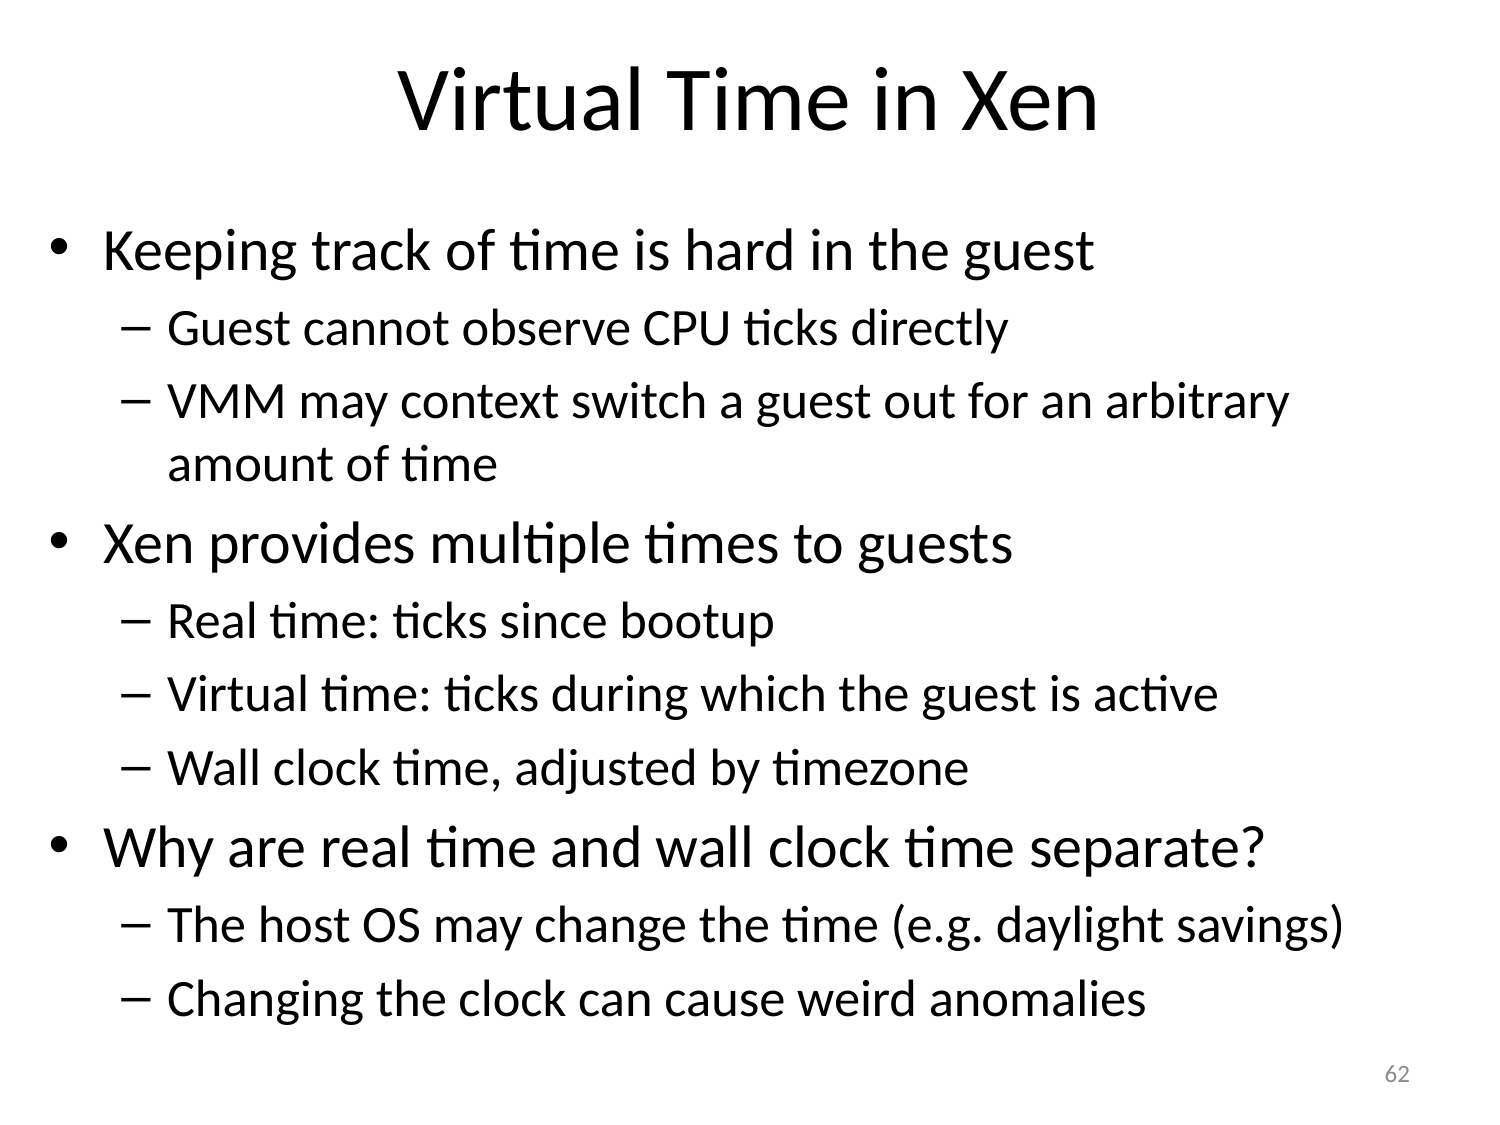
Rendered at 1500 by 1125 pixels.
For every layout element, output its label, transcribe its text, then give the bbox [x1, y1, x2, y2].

list Keeping track of time is hard in the guest Guest cannot observe CPU ticks directly VMM may context switch a guest out for an arbitrary amount of time Xen provides multiple times to guests Real time: ticks since bootup Virtual time: ticks during which the guest is active Wall clock time, adjusted by timezone Why are real time and wall clock time separate? The host OS may change the time (e.g. daylight savings) Changing the clock can cause weird anomalies [33, 202, 1467, 1041]
slide_number 62 [1074, 1042, 1425, 1103]
title Virtual Time in Xen [75, 0, 1425, 188]
